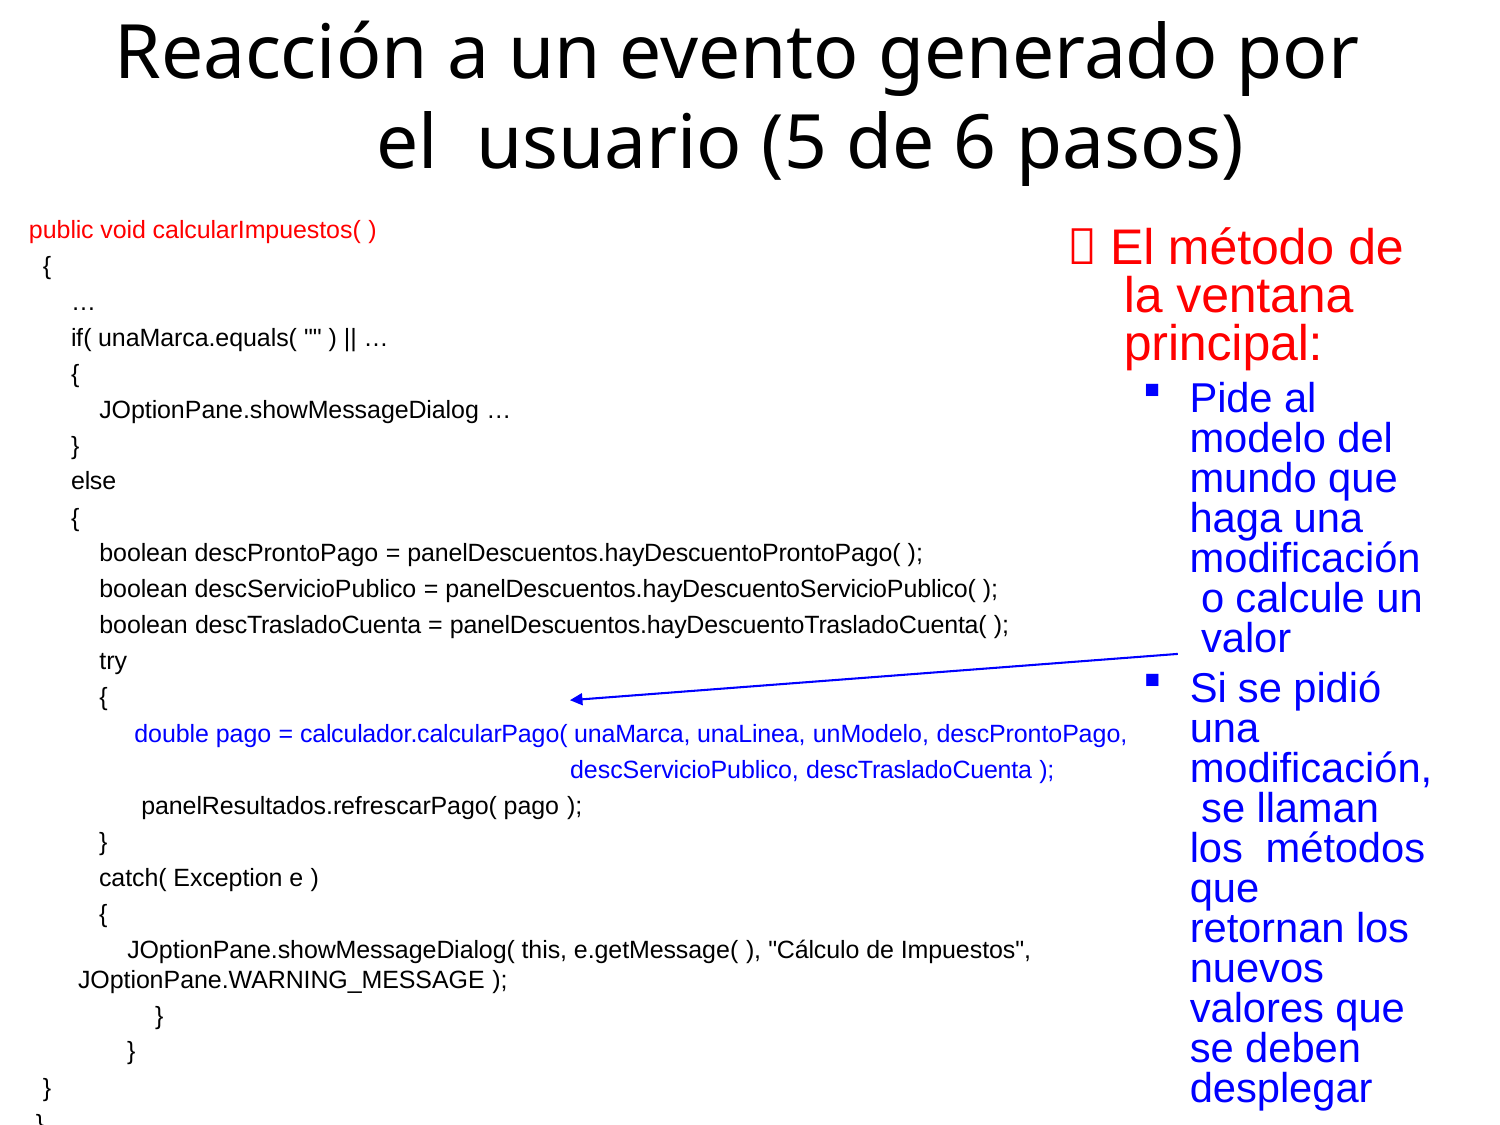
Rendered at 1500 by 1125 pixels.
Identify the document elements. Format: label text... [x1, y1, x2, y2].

text_box } catch( Exception e ) { JOptionPane.showMessageDialog( this, e.getMessage( ), "Cálculo de Impuestos", JOptionPane.WARNING_MESSAGE ); } } [68, 817, 1037, 1066]
title Reacción a un evento generado por el usuario (5 de 6 pasos) [112, 0, 1388, 188]
text_box … if( unaMarca.equals( "" ) || … { JOptionPane.showMessageDialog … } else { boolean descProntoPago = panelDescuentos.hayDescuentoProntoPago( ); boolean descServicioPublico = panelDescuentos.hayDescuentoServicioPublico( ); boolean descTrasladoCuenta = panelDescuentos.hayDescuentoTrasladoCuenta( ); try { [69, 277, 1020, 711]
text_box double pago = calculador.calcularPago( unaMarca, unaLinea, unModelo, descProntoPago, descServicioPublico, descTrasladoCuenta ); panelResultados.refrescarPago( pago ); [132, 709, 1136, 820]
text_box { [40, 247, 54, 280]
text_box public void calcularImpuestos( ) [26, 211, 381, 244]
text_box } } [33, 1071, 54, 1125]
text_box [570, 693, 583, 706]
text_box  El método de la ventana principal: [1065, 212, 1421, 371]
text_box Pide al modelo del mundo que haga una modificación o calcule un valor Si se pidió una modificación, se llaman los métodos que retornan los nuevos valores que se deben desplegar [1140, 369, 1435, 1111]
